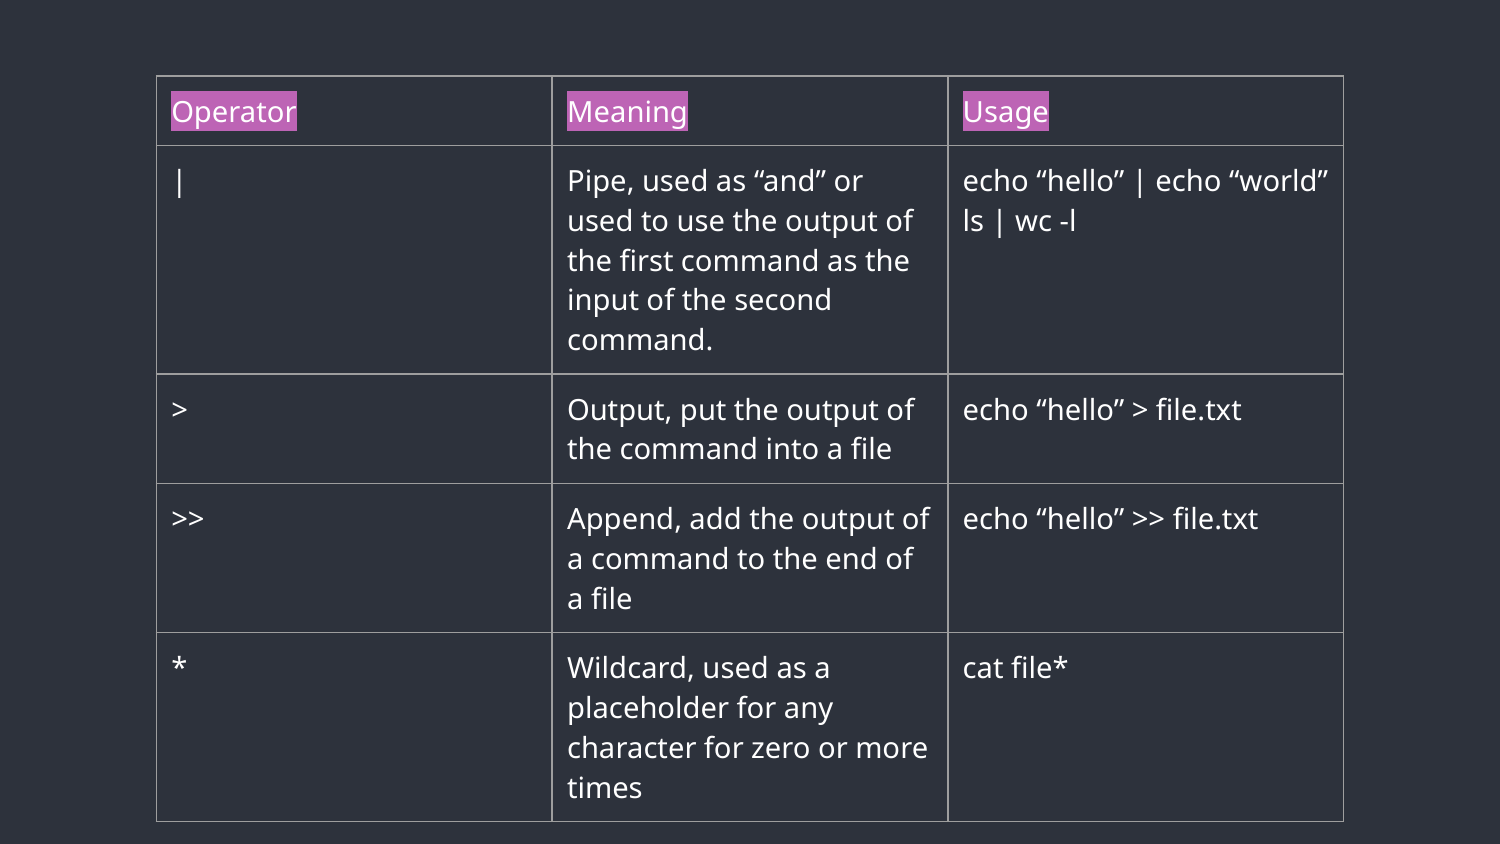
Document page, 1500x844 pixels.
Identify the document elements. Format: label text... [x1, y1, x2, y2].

table_cell echo “hello” > file.txt [949, 375, 1343, 483]
table_header Usage [949, 77, 1343, 145]
table_cell Pipe, used as “and” or used to use the output of the first command as the input of the second command. [553, 146, 947, 373]
table_cell Wildcard, used as a placeholder for any character for zero or more times [553, 633, 947, 821]
table_cell cat file* [949, 633, 1343, 821]
table_cell echo “hello” | echo “world” ls | wc -l [949, 146, 1343, 373]
table_cell Output, put the output of the command into a file [553, 375, 947, 483]
table_cell >> [157, 484, 551, 632]
table_header Meaning [553, 77, 947, 145]
table_cell Append, add the output of a command to the end of a file [553, 484, 947, 632]
table_cell echo “hello” >> file.txt [949, 484, 1343, 632]
table_cell > [157, 375, 551, 483]
table_header Operator [157, 77, 551, 145]
table_cell | [157, 146, 551, 373]
table_cell * [157, 633, 551, 821]
